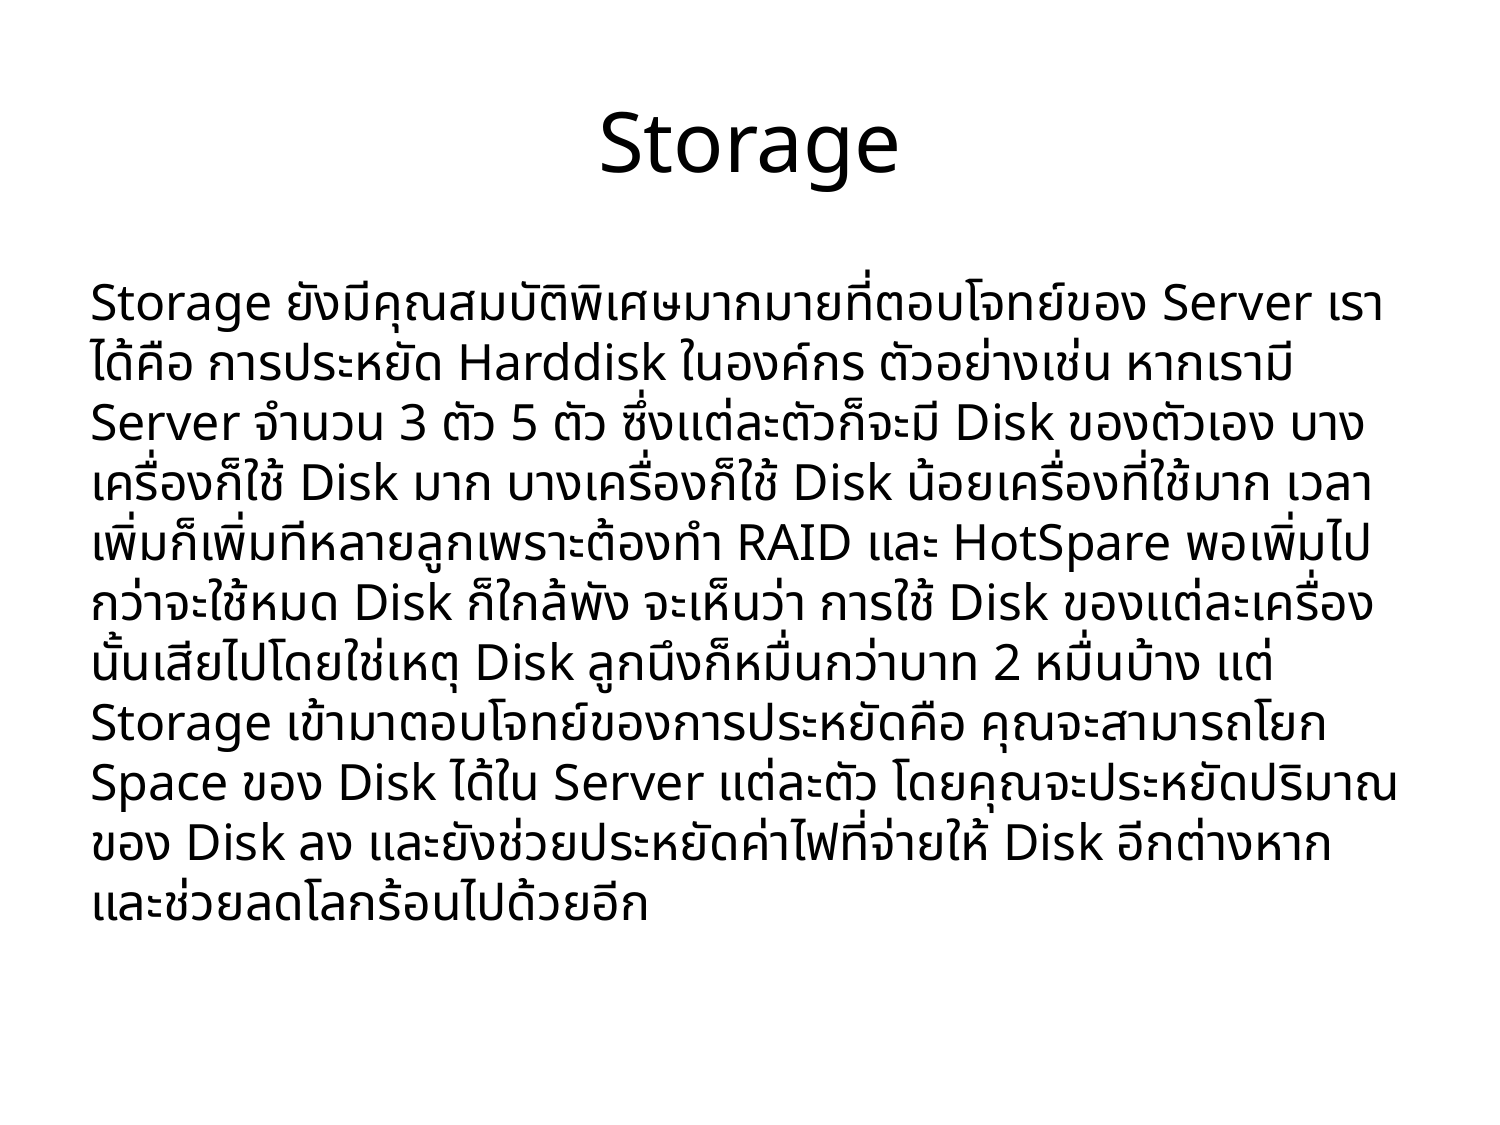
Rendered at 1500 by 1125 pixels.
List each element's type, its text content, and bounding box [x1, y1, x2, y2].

title Storage [75, 45, 1425, 233]
list Storage ยังมีคุณสมบัติพิเศษมากมายที่ตอบโจทย์ของ Server เราได้คือ การประหยัด Harddisk ในองค์กร ตัวอย่างเช่น หากเรามี Server จำนวน 3 ตัว 5 ตัว ซึ่งแต่ละตัวก็จะมี Disk ของตัวเอง บางเครื่องก็ใช้ Disk มาก บางเครื่องก็ใช้ Disk น้อยเครื่องที่ใช้มาก เวลาเพิ่มก็เพิ่มทีหลายลูกเพราะต้องทำ RAID และ HotSpare พอเพิ่มไปกว่าจะใช้หมด Disk ก็ใกล้พัง จะเห็นว่า การใช้ Disk ของแต่ละเครื่องนั้นเสียไปโดยใช่เหตุ Disk ลูกนึงก็หมื่นกว่าบาท 2 หมื่นบ้าง แต่ Storage เข้ามาตอบโจทย์ของการประหยัดคือ คุณจะสามารถโยก Space ของ Disk ได้ใน Server แต่ละตัว โดยคุณจะประหยัดปริมาณของ Disk ลง และยังช่วยประหยัดค่าไฟที่จ่ายให้ Disk อีกต่างหาก และช่วยลดโลกร้อนไปด้วยอีก [75, 262, 1425, 1005]
